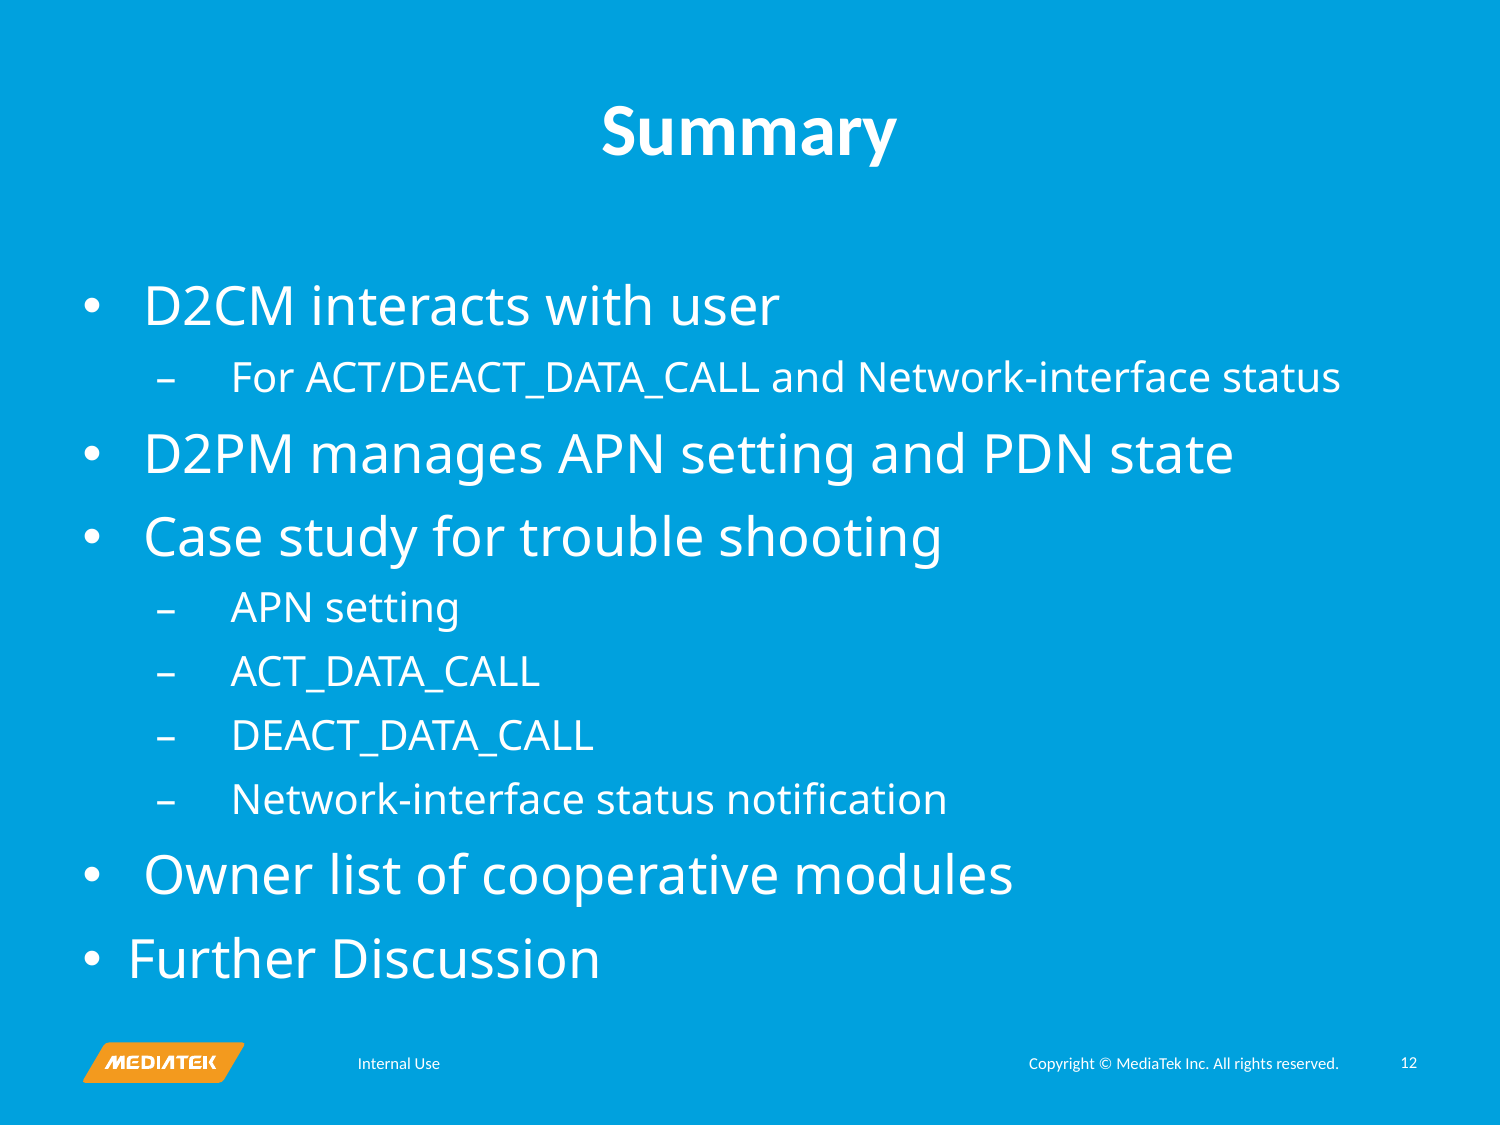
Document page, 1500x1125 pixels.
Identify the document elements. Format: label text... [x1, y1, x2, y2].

slide_number 12 [1371, 1050, 1418, 1075]
footer Internal Use [357, 1051, 890, 1075]
title Summary [82, 96, 1418, 269]
list D2CM interacts with user For ACT/DEACT_DATA_CALL and Network-interface status D2PM manages APN setting and PDN state Case study for trouble shooting APN setting ACT_DATA_CALL DEACT_DATA_CALL Network-interface status notification Owner list of cooperative modules Further Discussion [82, 279, 1418, 999]
slide_number Copyright © MediaTek Inc. All rights reserved. [955, 1051, 1340, 1075]
